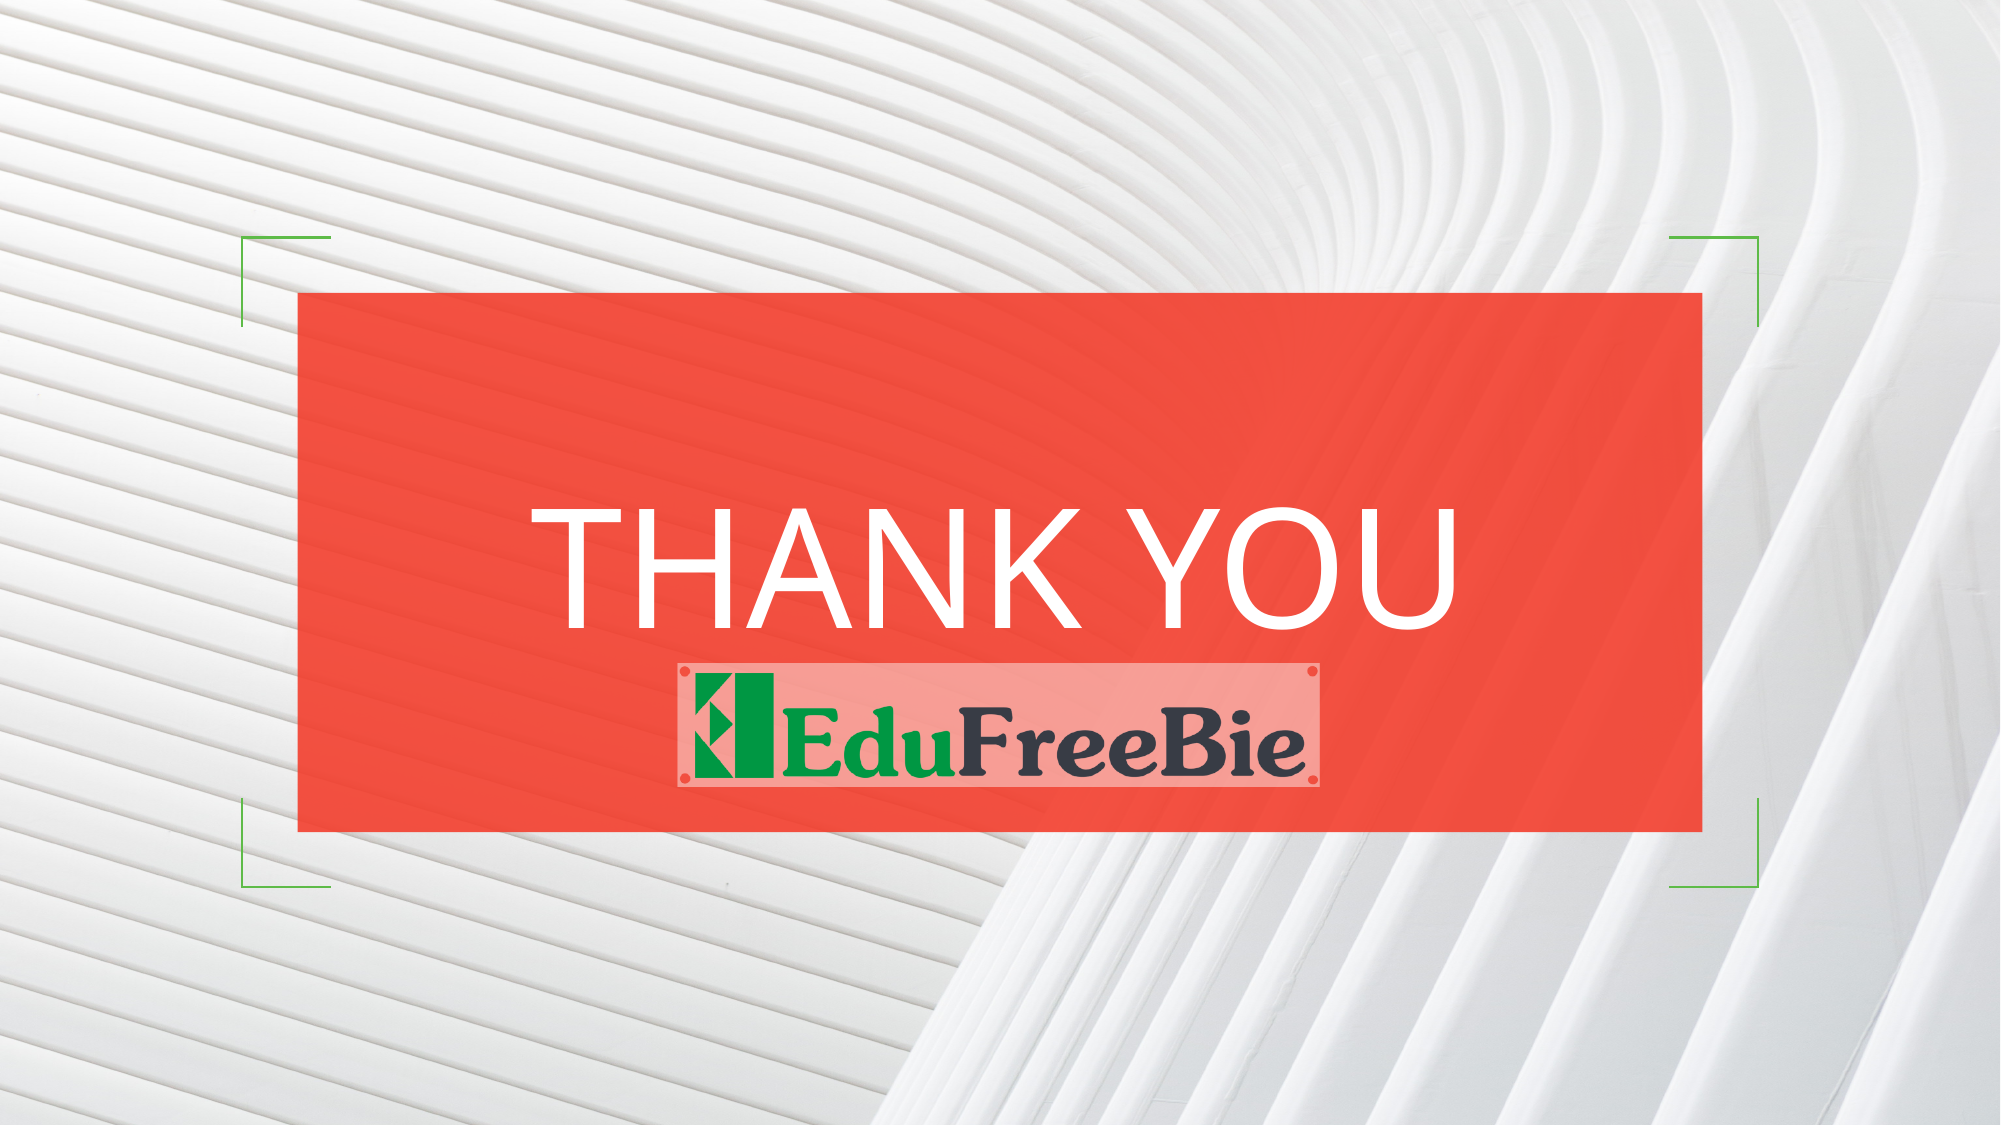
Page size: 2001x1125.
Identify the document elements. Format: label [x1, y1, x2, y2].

picture [0, 0, 2001, 1125]
text_box [241, 237, 1759, 888]
